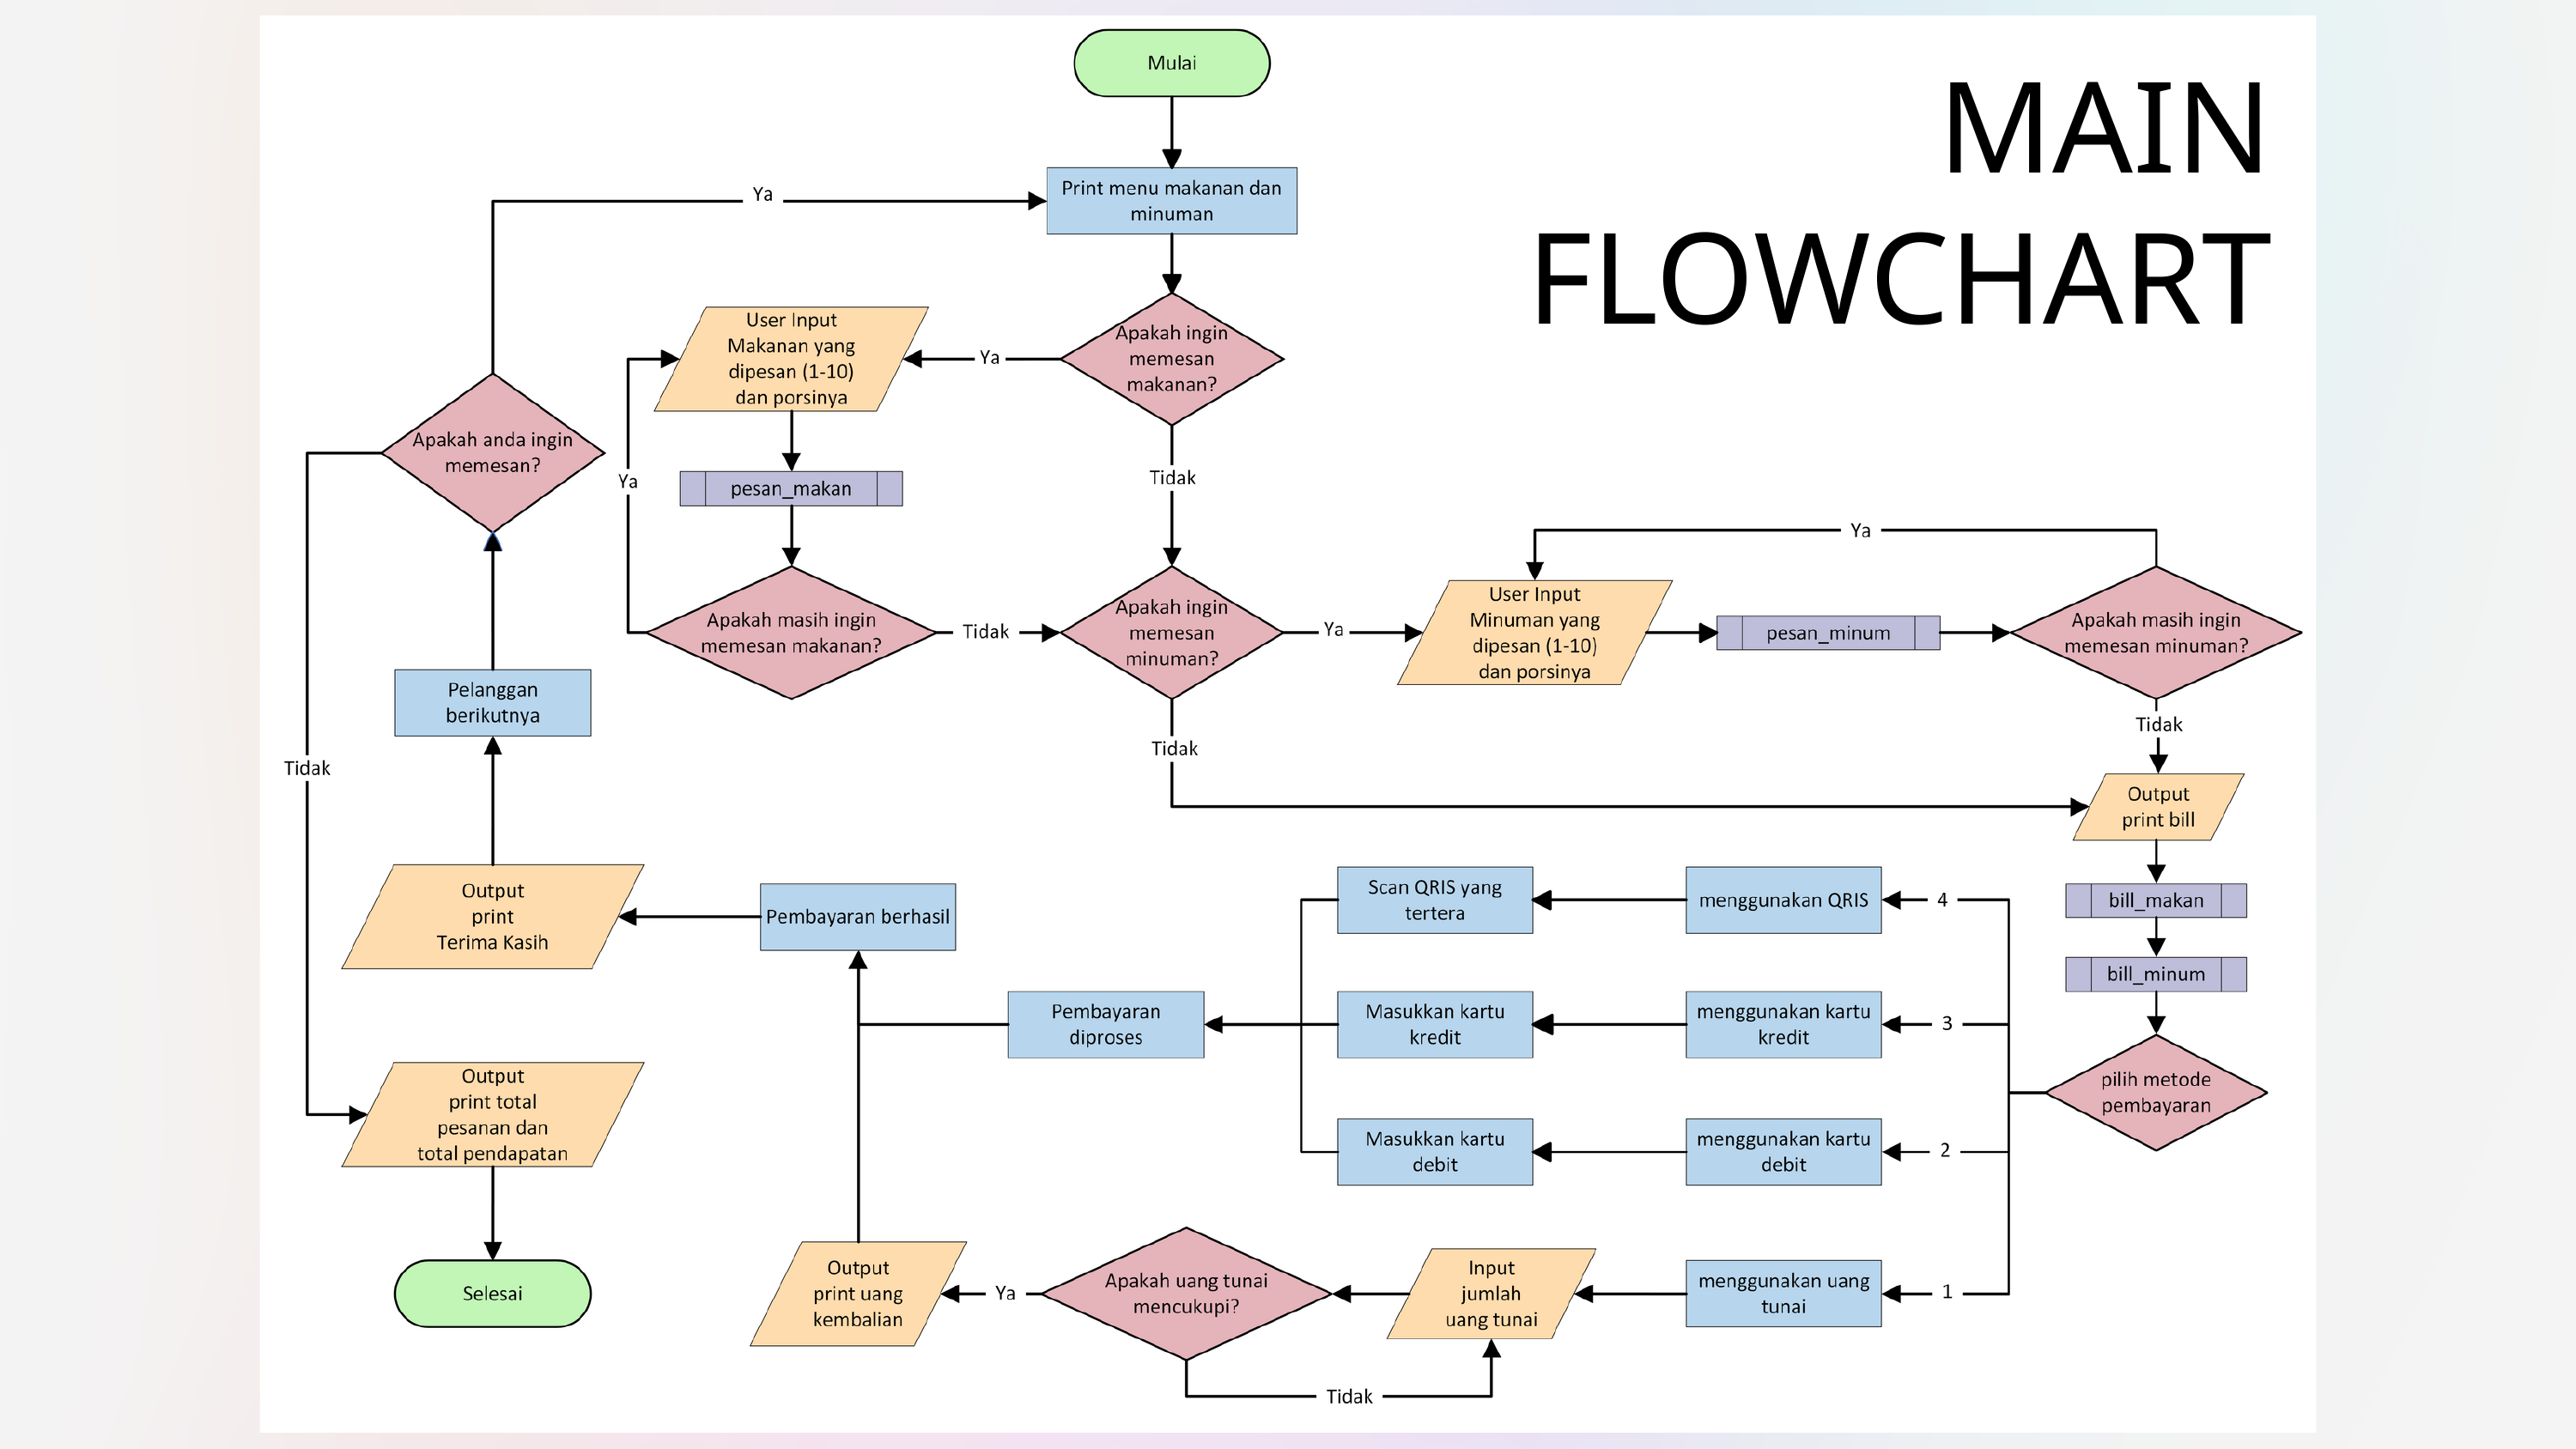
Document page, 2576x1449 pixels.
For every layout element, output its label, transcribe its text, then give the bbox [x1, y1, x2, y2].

text_box [259, 15, 2317, 1433]
text_box MAIN FLOWCHART [1447, 46, 2273, 350]
text_box [0, 0, 2576, 1449]
